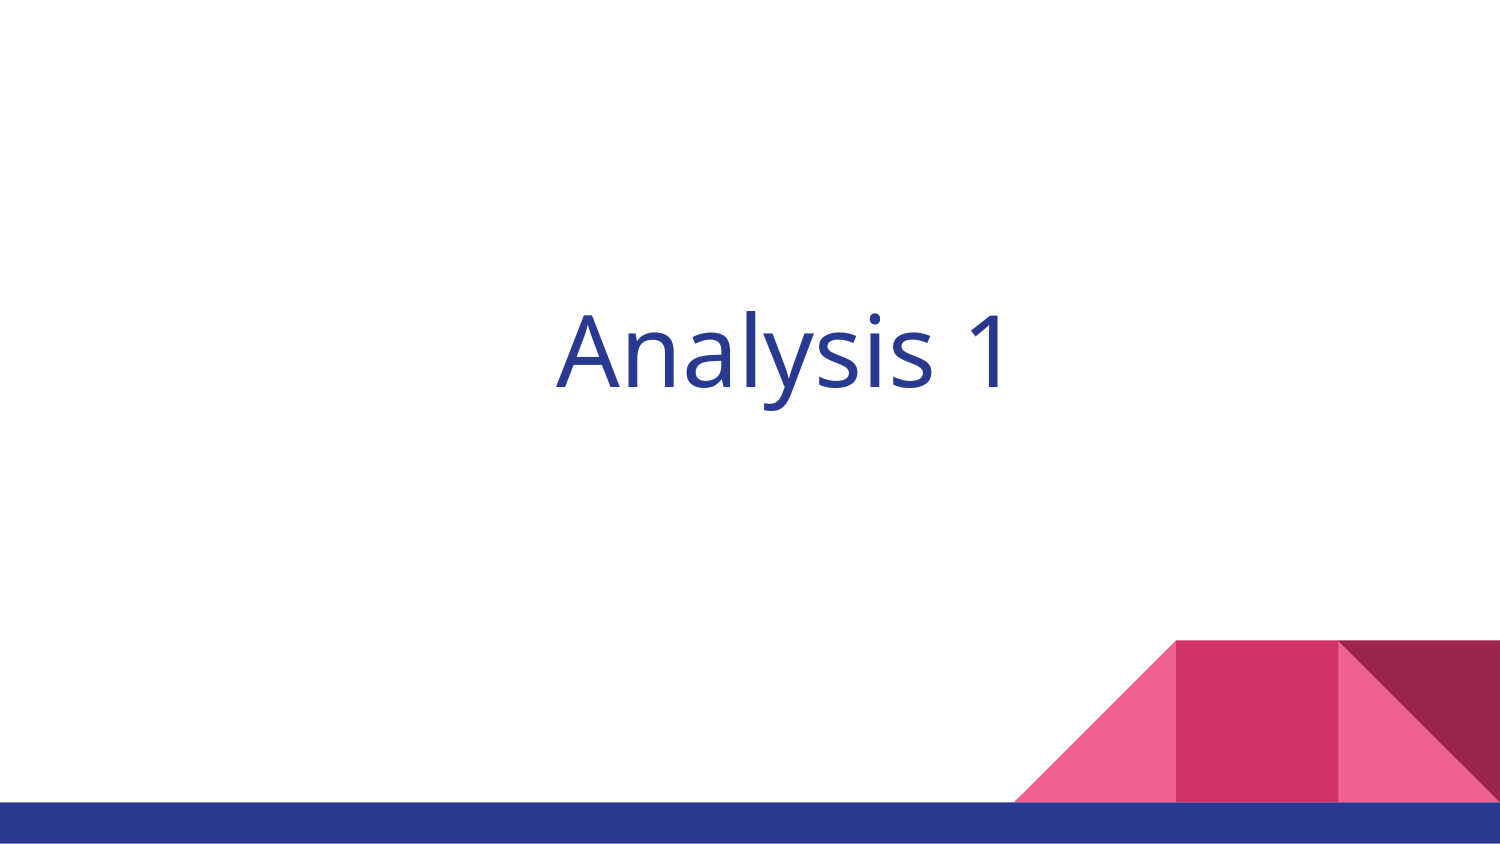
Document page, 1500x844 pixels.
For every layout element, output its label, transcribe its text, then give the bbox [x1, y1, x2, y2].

title Analysis 1 [541, 272, 1126, 372]
